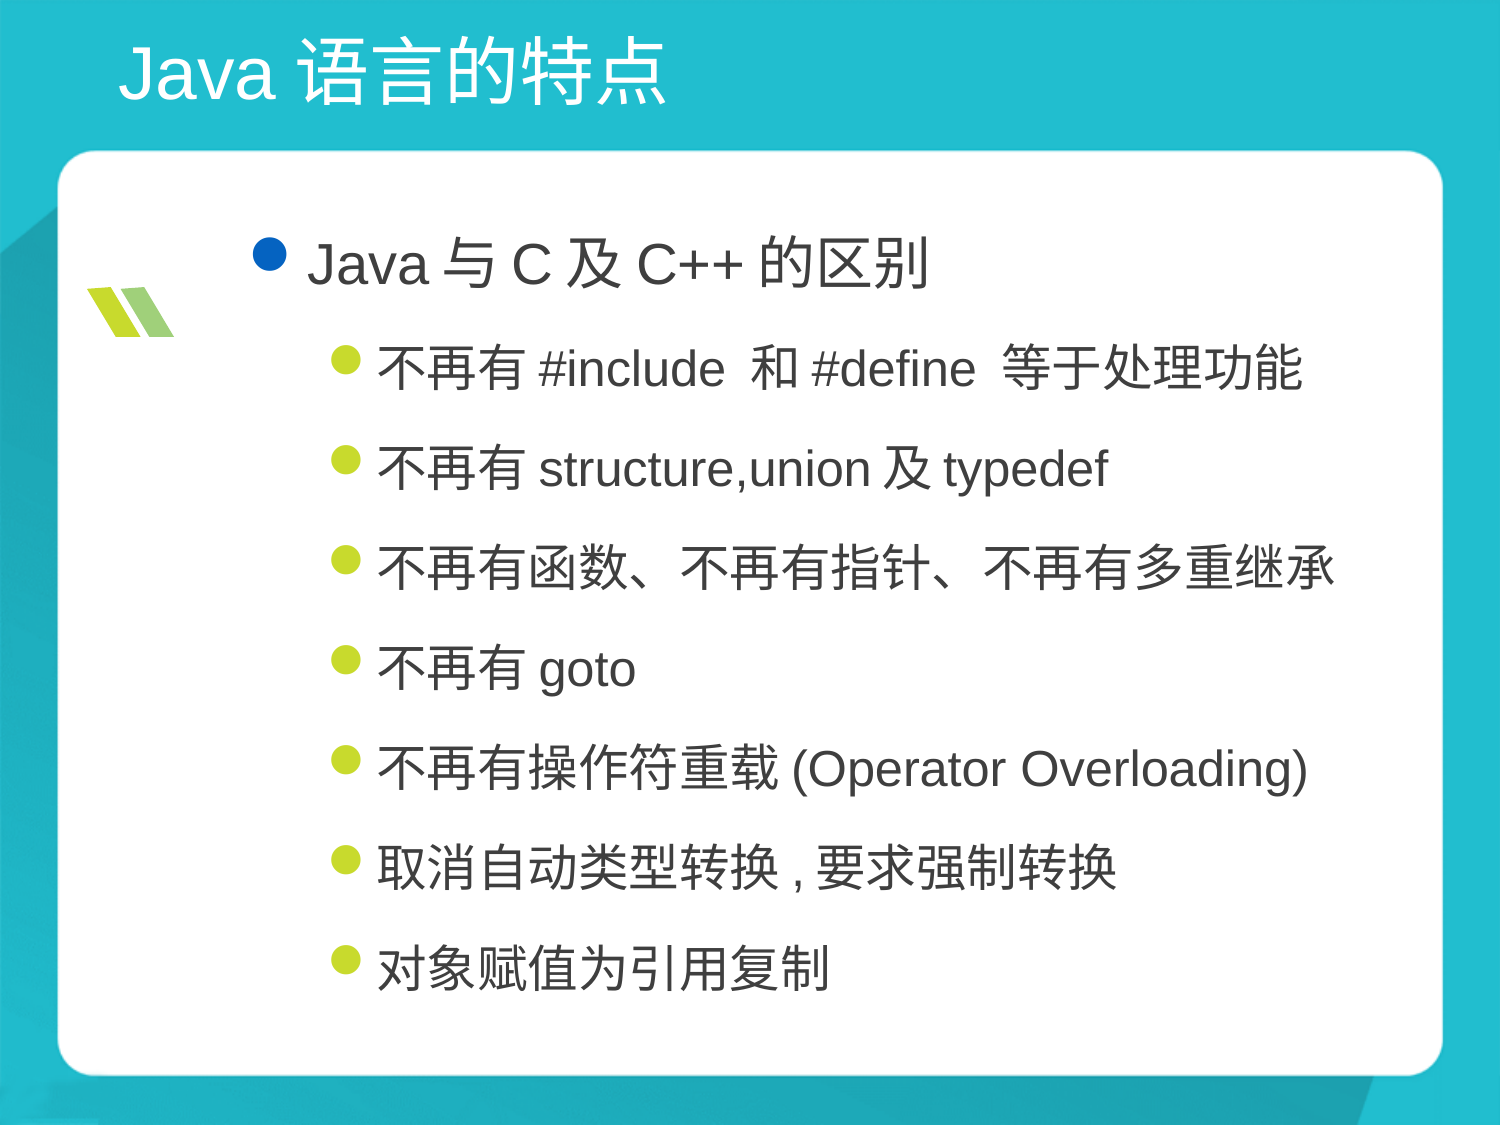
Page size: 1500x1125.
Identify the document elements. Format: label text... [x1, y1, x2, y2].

picture [0, 0, 1500, 1125]
list Java与C及C++的区别 不再有#include 和#define 等于处理功能 不再有structure,union及typedef 不再有函数、不再有指针、不再有多重继承 不再有goto 不再有操作符重载(Operator Overloading) 取消自动类型转换,要求强制转换 对象赋值为引用复制 [233, 184, 1397, 1024]
text_box [85, 285, 143, 338]
text_box [118, 285, 176, 338]
title Java语言的特点 [103, 0, 1397, 150]
